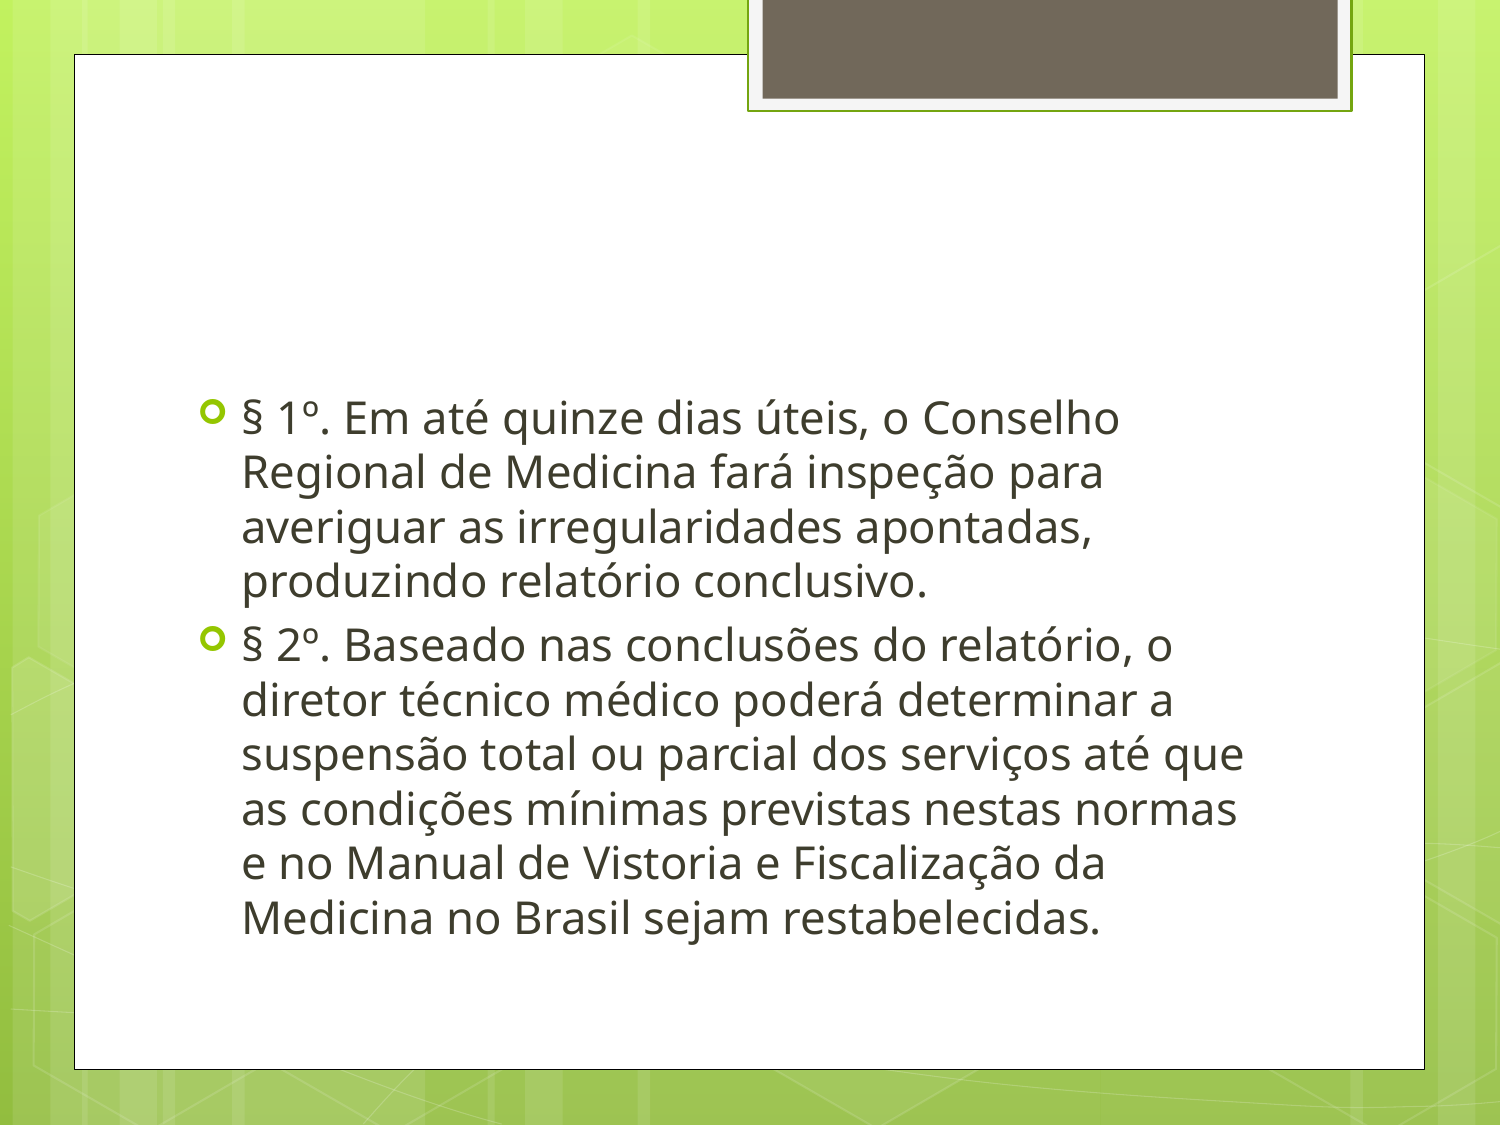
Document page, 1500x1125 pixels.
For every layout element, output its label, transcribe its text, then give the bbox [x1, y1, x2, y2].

list § 1º. Em até quinze dias úteis, o Conselho Regional de Medicina fará inspeção para averiguar as irregularidades apontadas, produzindo relatório conclusivo. § 2º. Baseado nas conclusões do relatório, o diretor técnico médico poderá determinar a suspensão total ou parcial dos serviços até que as condições mínimas previstas nestas normas e no Manual de Vistoria e Fiscalização da Medicina no Brasil sejam restabelecidas. [171, 381, 1283, 957]
